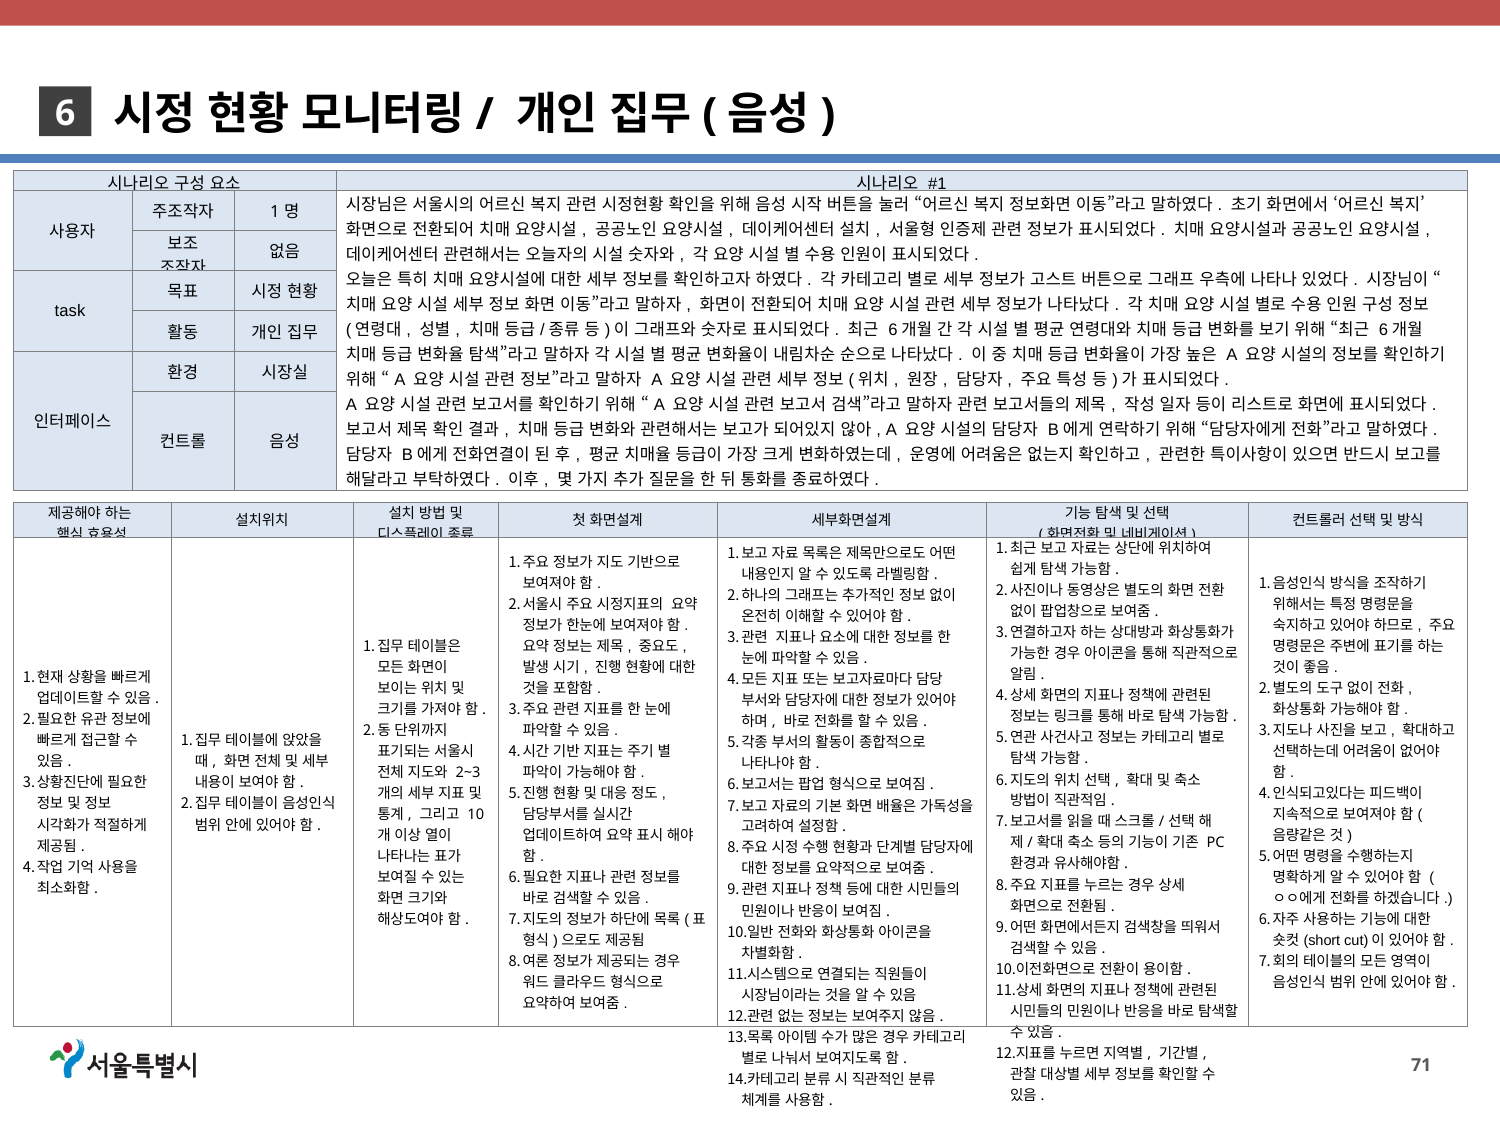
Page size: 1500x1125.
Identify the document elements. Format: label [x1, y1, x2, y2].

table_cell [736, 1031, 742, 1042]
table_cell [235, 231, 336, 270]
table_cell [235, 191, 336, 230]
table_header [499, 503, 717, 537]
table_header [14, 171, 336, 190]
table_cell [987, 538, 1248, 1026]
table_cell [133, 311, 234, 351]
table_cell [1004, 1047, 1010, 1058]
table_cell [718, 538, 986, 1026]
table_cell [133, 352, 234, 391]
text_box [37, 84, 94, 138]
table_header [14, 503, 171, 537]
table_cell [996, 1047, 1002, 1058]
table_cell [354, 538, 498, 1026]
table_cell [14, 191, 132, 270]
table_cell [133, 392, 234, 490]
table_cell [14, 538, 171, 1026]
table_cell [1249, 538, 1467, 1026]
table_cell [172, 538, 353, 1026]
table_cell [499, 538, 717, 1026]
table_cell [14, 271, 132, 351]
table_cell [235, 311, 336, 351]
table_header [337, 171, 1467, 190]
table_cell [735, 1073, 743, 1084]
table_header [354, 503, 498, 537]
table_cell [235, 271, 336, 310]
picture [42, 1034, 206, 1083]
table_cell [235, 392, 336, 490]
table_header [1249, 503, 1467, 537]
table_cell [728, 1073, 734, 1084]
table_cell [133, 231, 234, 270]
table_cell [728, 1031, 734, 1042]
table_cell [133, 271, 234, 310]
table_header [987, 503, 1248, 537]
table_header [172, 503, 353, 537]
table_cell [235, 352, 336, 391]
text_box [96, 77, 851, 146]
table_header [718, 503, 986, 537]
table_cell [14, 352, 132, 490]
table_cell [337, 191, 1467, 490]
table_cell [133, 191, 234, 230]
